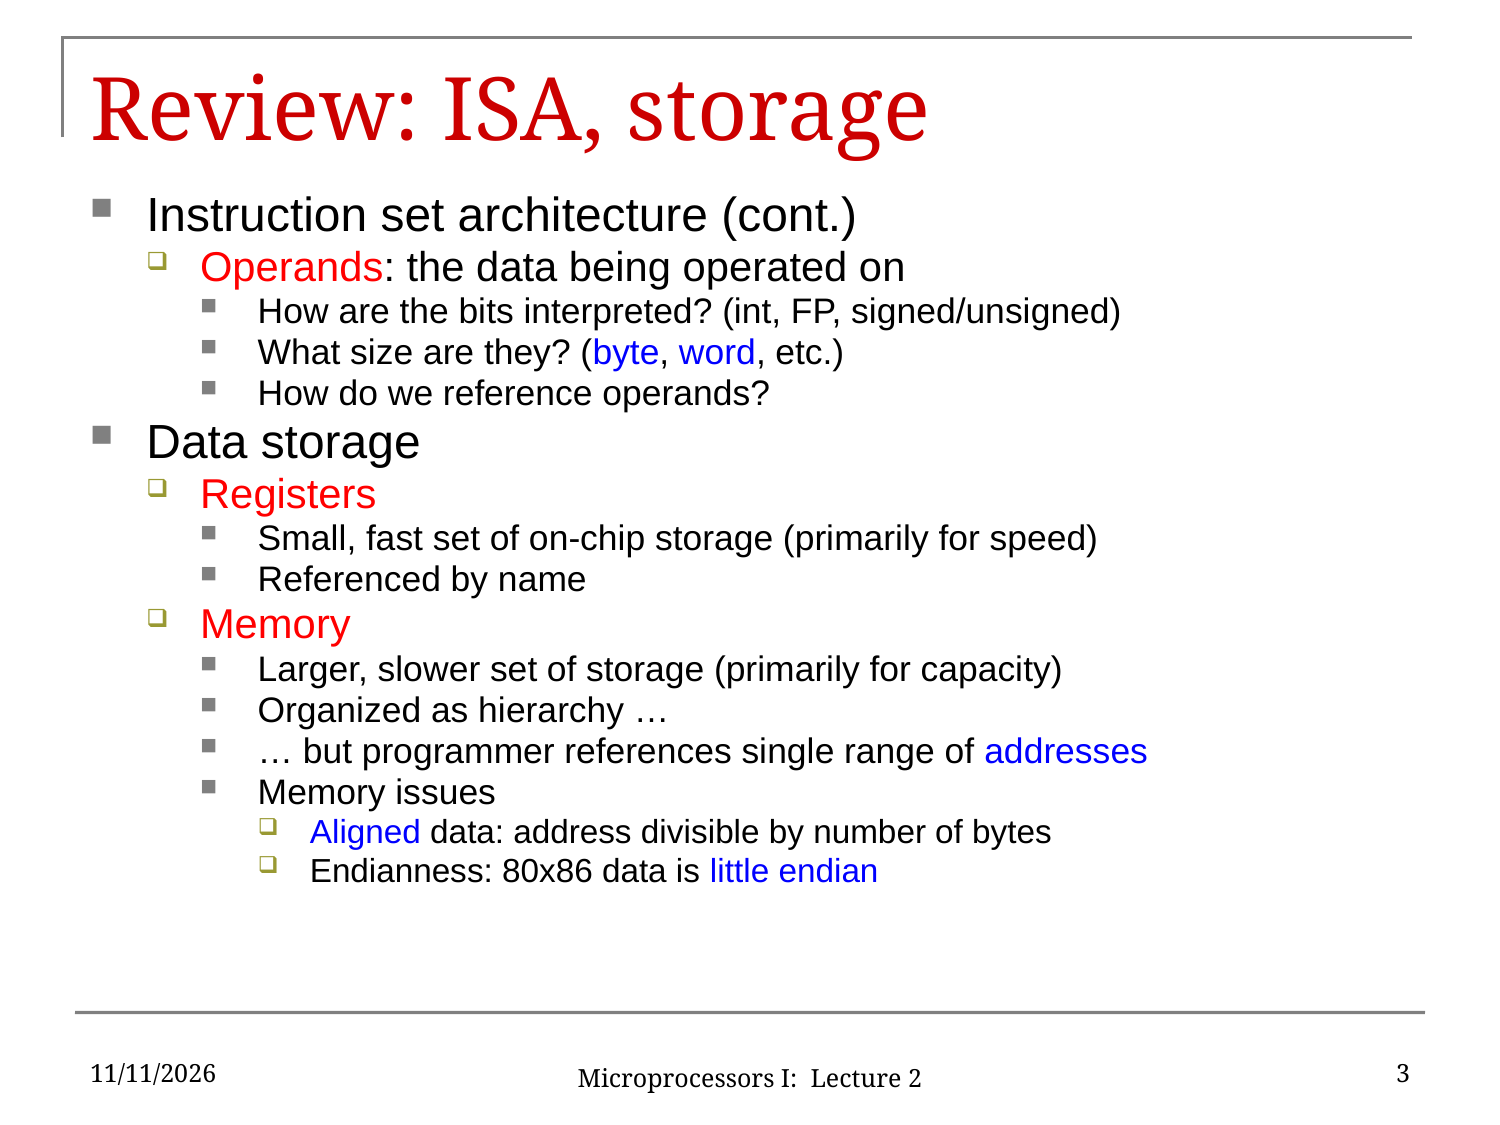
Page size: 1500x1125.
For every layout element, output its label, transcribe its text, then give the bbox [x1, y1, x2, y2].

footer Microprocessors I: Lecture 2 [512, 1024, 988, 1101]
list Instruction set architecture (cont.) Operands: the data being operated on How are the bits interpreted? (int, FP, signed/unsigned) What size are they? (byte, word, etc.) How do we reference operands? Data storage Registers Small, fast set of on-chip storage (primarily for speed) Referenced by name Memory Larger, slower set of storage (primarily for capacity) Organized as hierarchy … … but programmer references single range of addresses Memory issues Aligned data: address divisible by number of bytes Endianness: 80x86 data is little endian [75, 187, 1425, 1006]
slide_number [74, 1023, 426, 1100]
slide_number 3 [1074, 1023, 1426, 1100]
title Review: ISA, storage [75, 45, 1425, 163]
